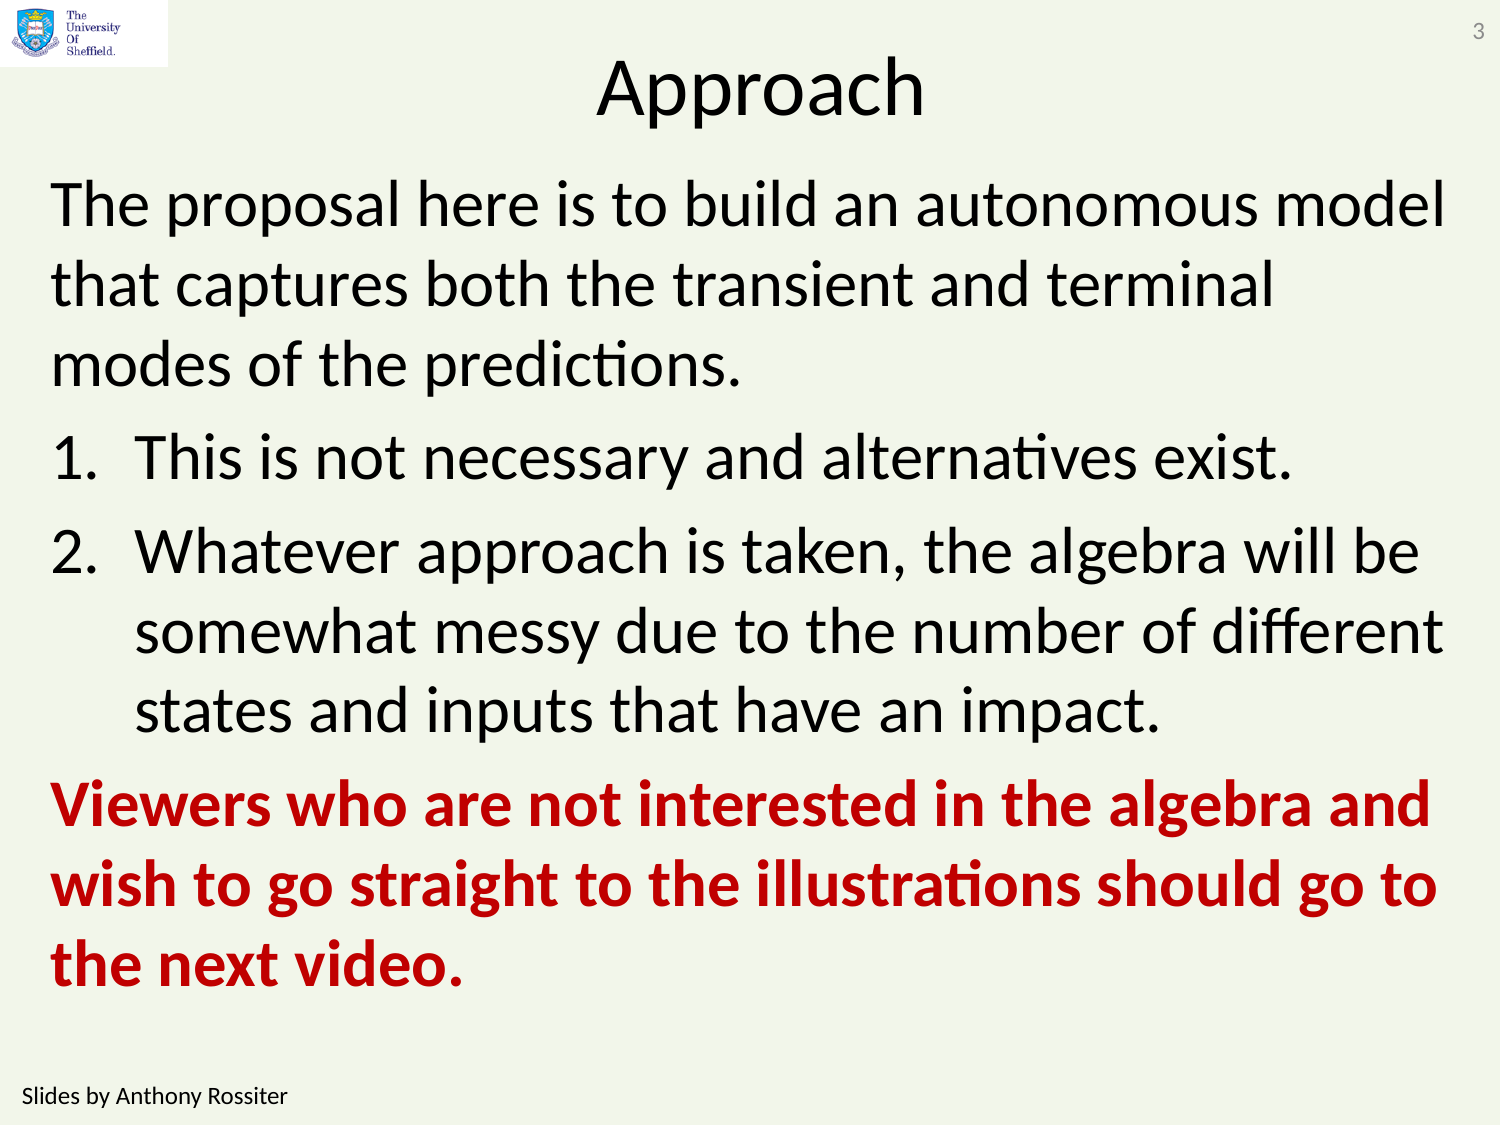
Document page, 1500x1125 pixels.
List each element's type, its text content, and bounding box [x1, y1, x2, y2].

slide_number 3 [1335, 0, 1500, 60]
title Approach [105, 23, 1418, 141]
list The proposal here is to build an autonomous model that captures both the transient and terminal modes of the predictions. This is not necessary and alternatives exist. Whatever approach is taken, the algebra will be somewhat messy due to the number of different states and inputs that have an impact. Viewers who are not interested in the algebra and wish to go straight to the illustrations should go to the next video. [35, 152, 1465, 1079]
footer Slides by Anthony Rossiter [0, 1065, 317, 1125]
picture [0, 0, 168, 67]
